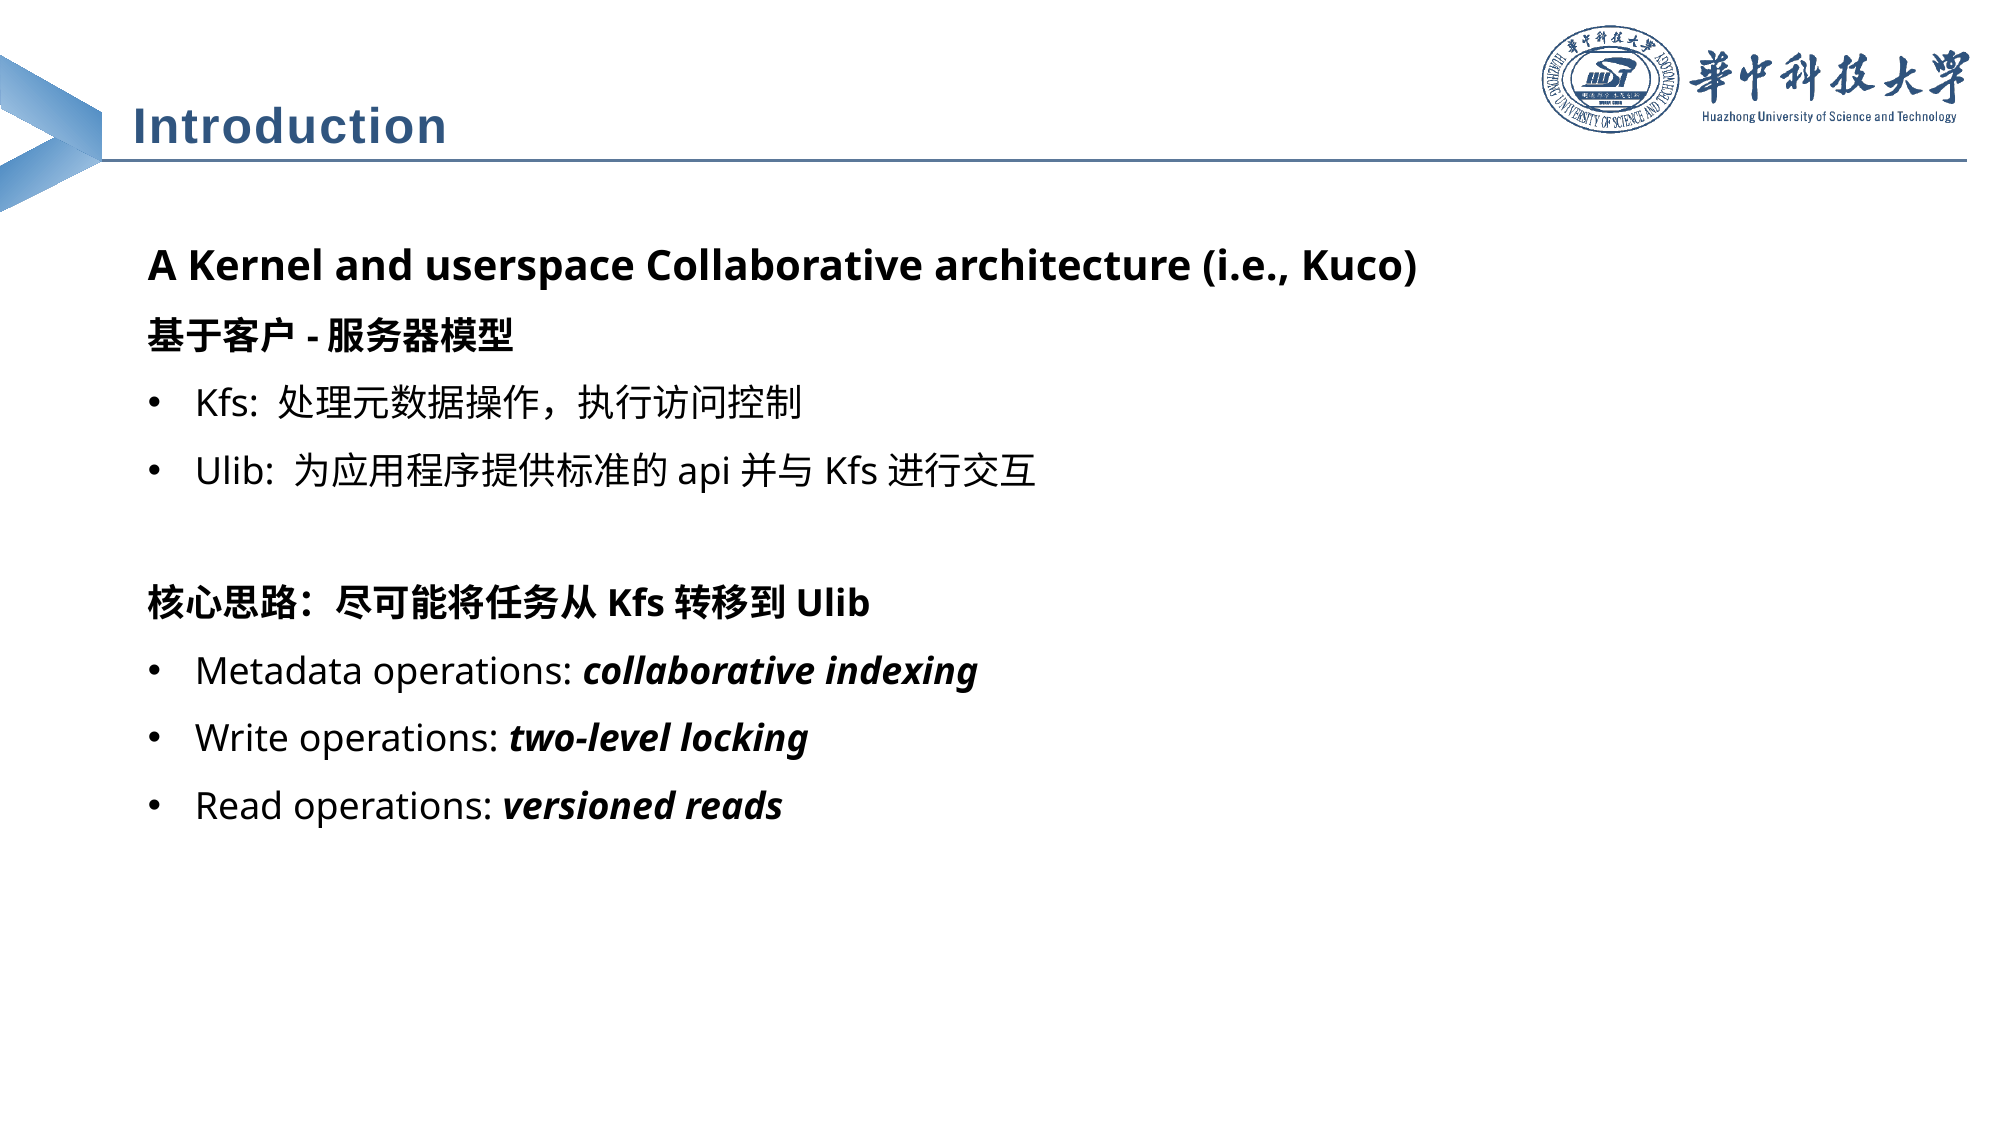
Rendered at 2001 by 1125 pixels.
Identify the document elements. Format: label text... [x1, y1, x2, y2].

text_box Introduction [118, 85, 1118, 160]
picture [1528, 0, 1986, 155]
text_box A Kernel and userspace Collaborative architecture (i.e., Kuco) 基于客户-服务器模型 Kfs: 处理元数据操作，执行访问控制 Ulib: 为应用程序提供标准的api并与Kfs进行交互 [133, 206, 1515, 500]
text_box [0, 55, 102, 212]
text_box 核心思路：尽可能将任务从Kfs转移到Ulib Metadata operations: collaborative indexing Write operations: two-level locking Read operations: versioned reads [133, 549, 1134, 834]
